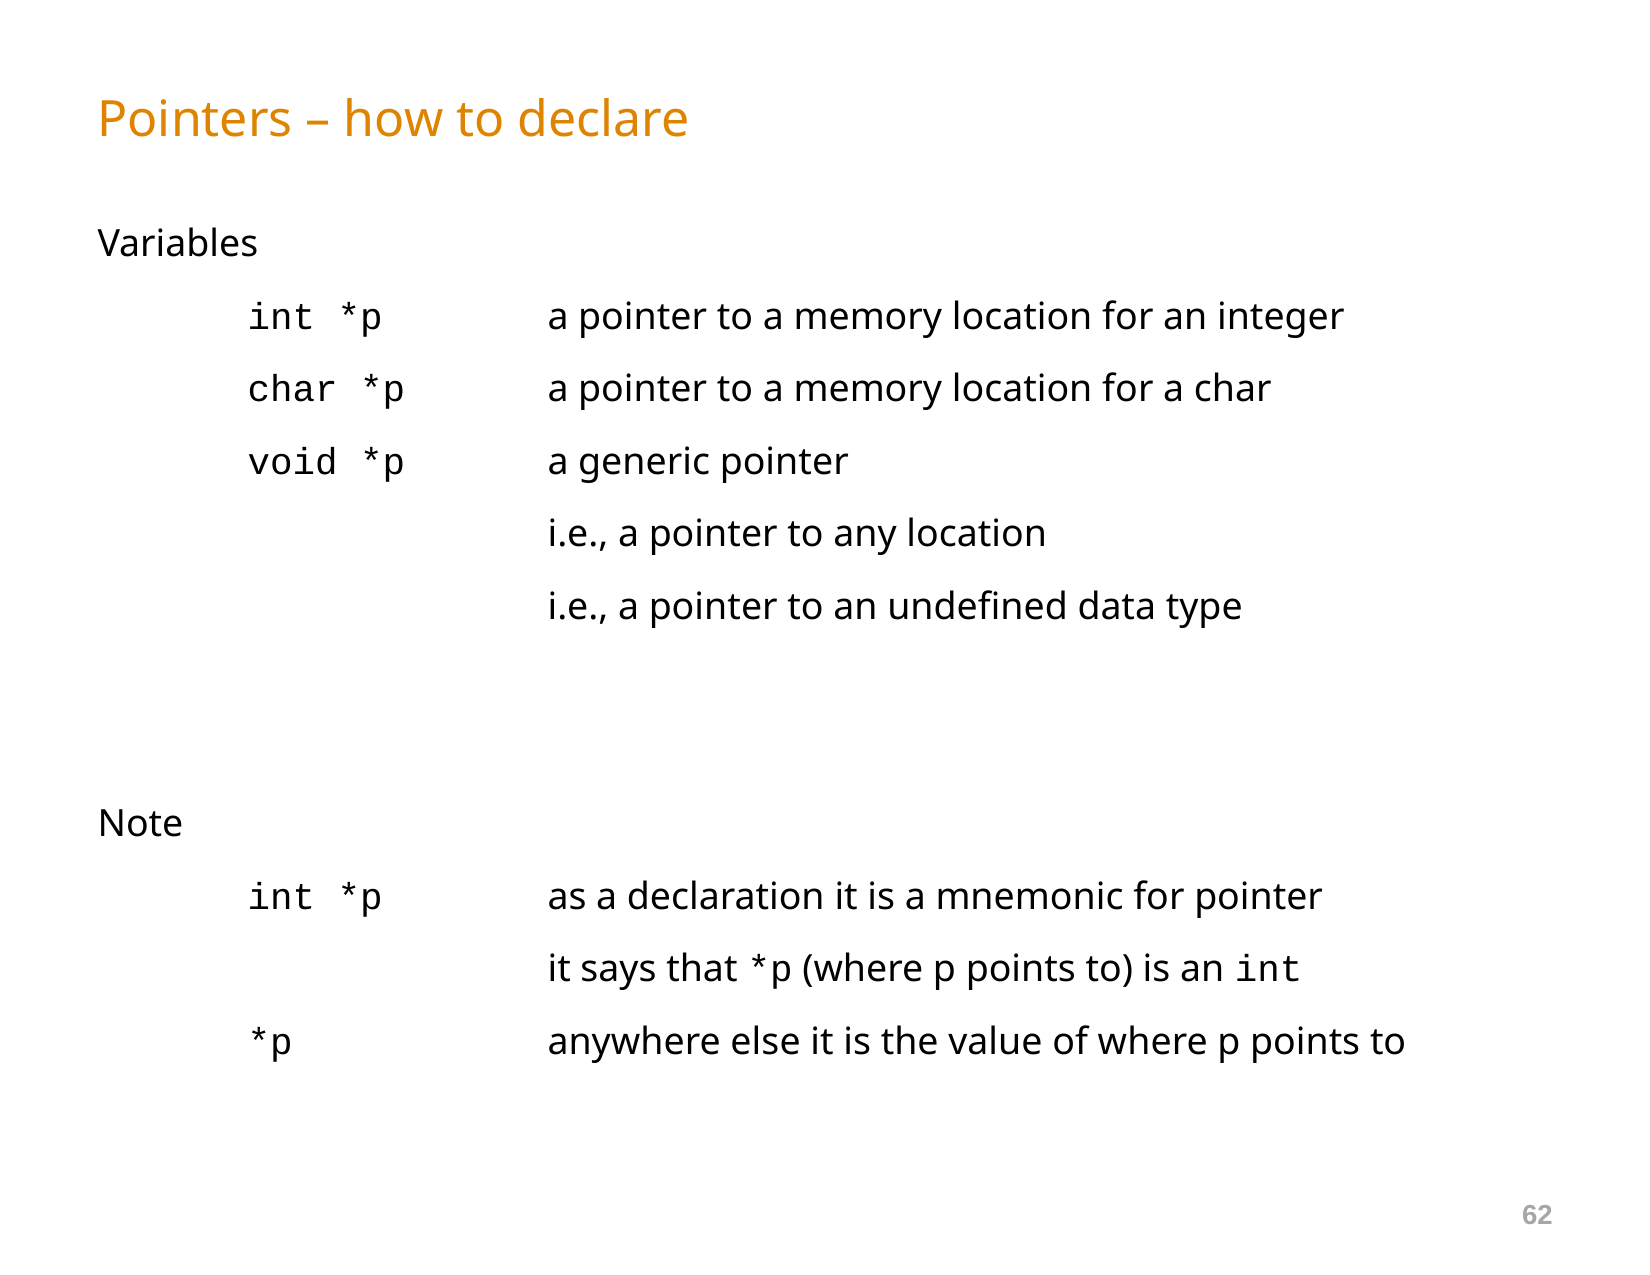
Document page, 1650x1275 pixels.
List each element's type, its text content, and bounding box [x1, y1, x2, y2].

slide_number 62 [1182, 1181, 1568, 1250]
title Pointers – how to declare [82, 51, 1568, 182]
list Variables int *p a pointer to a memory location for an integer char *p a pointer to a memory location for a char void *p a generic pointer i.e., a pointer to any location i.e., a pointer to an undefined data type Note int *p as a declaration it is a mnemonic for pointer it says that *p (where p points to) is an int *p anywhere else it is the value of where p points to [82, 211, 1607, 1139]
